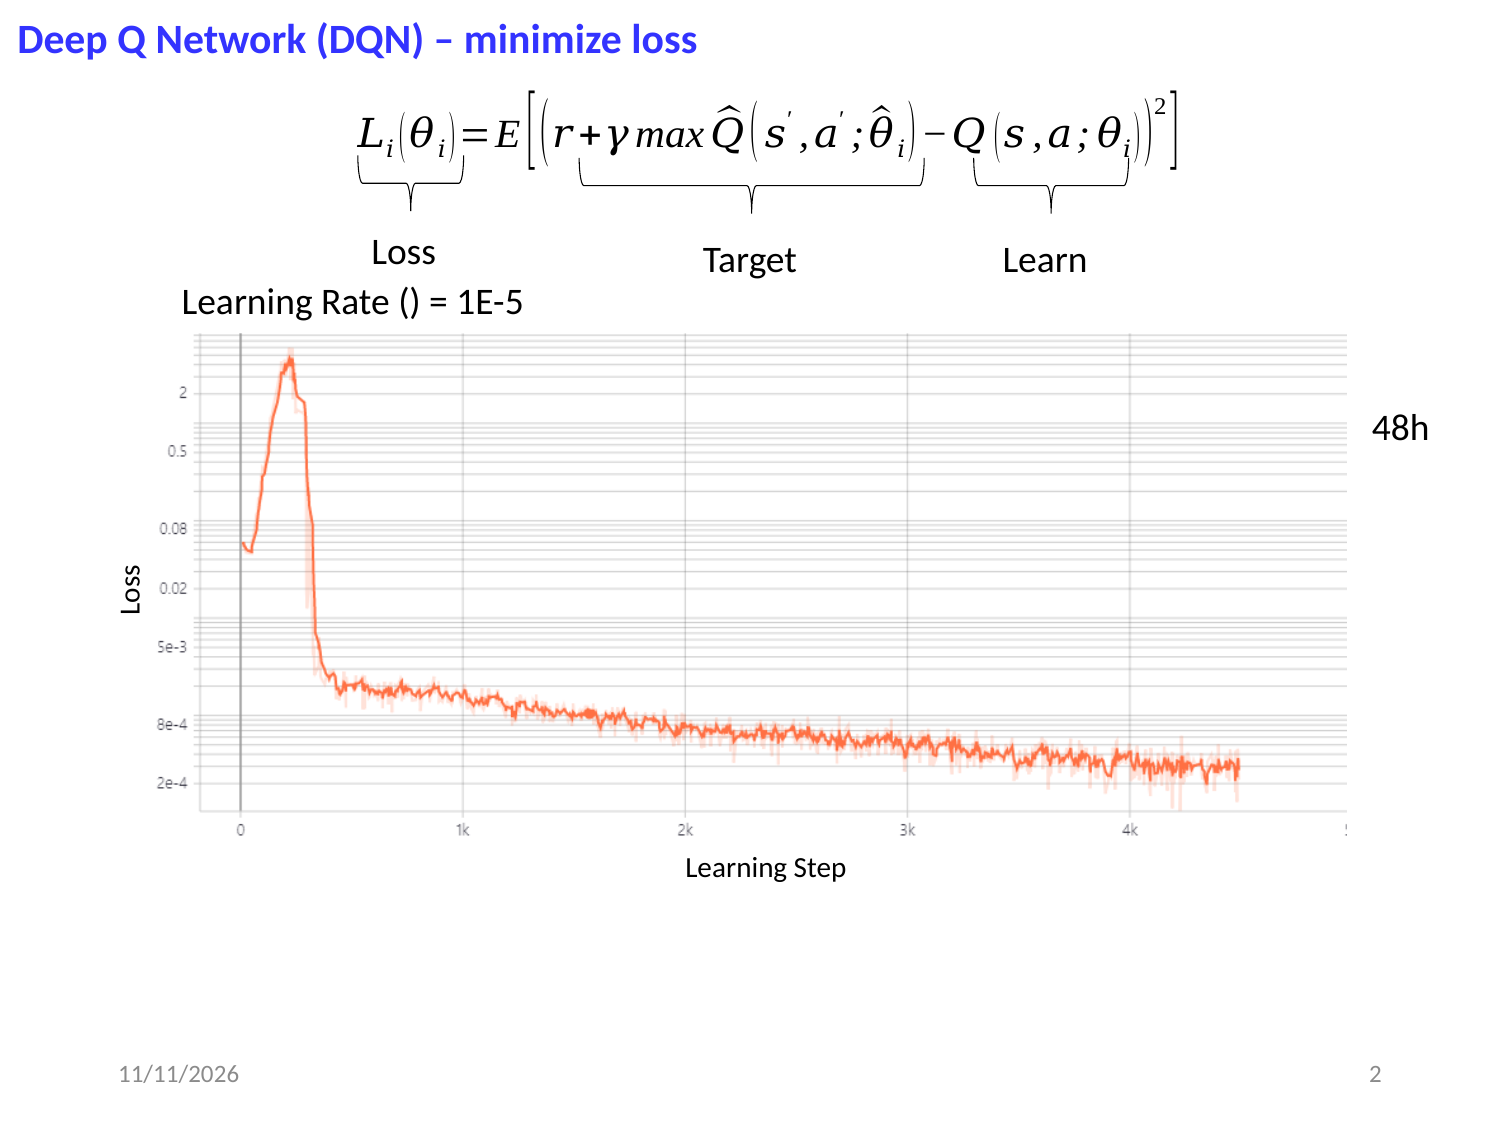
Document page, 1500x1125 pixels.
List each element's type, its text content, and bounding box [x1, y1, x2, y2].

text_box Deep Q Network (DQN) – minimize loss [2, 4, 714, 70]
text_box Loss [356, 219, 466, 280]
slide_number 2 [1059, 1042, 1397, 1103]
text_box Target [688, 227, 816, 288]
text_box 48h [1357, 395, 1466, 456]
text_box [357, 155, 465, 212]
text_box Learning Step [670, 842, 865, 891]
picture [152, 327, 1347, 842]
text_box [973, 157, 1130, 214]
text_box Loss [103, 539, 152, 630]
text_box [578, 157, 925, 214]
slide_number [103, 1042, 441, 1103]
text_box Learn [987, 227, 1115, 288]
